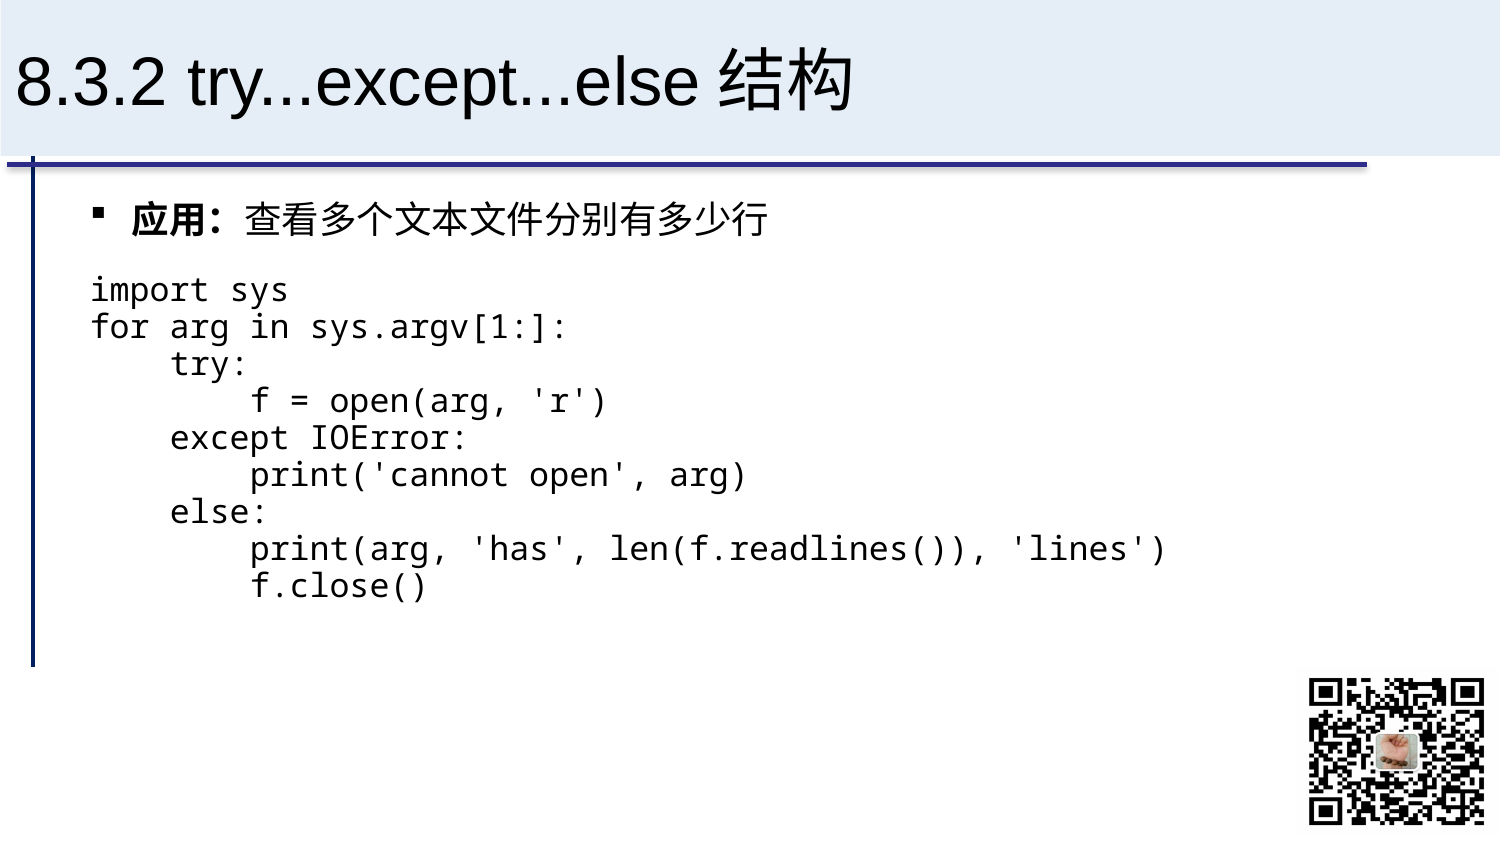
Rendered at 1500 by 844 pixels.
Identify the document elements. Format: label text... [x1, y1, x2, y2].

list 应用：查看多个文本文件分别有多少行 import sys for arg in sys.argv[1:]: try: f = open(arg, 'r') except IOError: print('cannot open', arg) else: print(arg, 'has', len(f.readlines()), 'lines') f.close() [74, 196, 1426, 755]
picture [1295, 666, 1498, 837]
title 8.3.2 try...except...else结构 [0, 0, 1500, 157]
